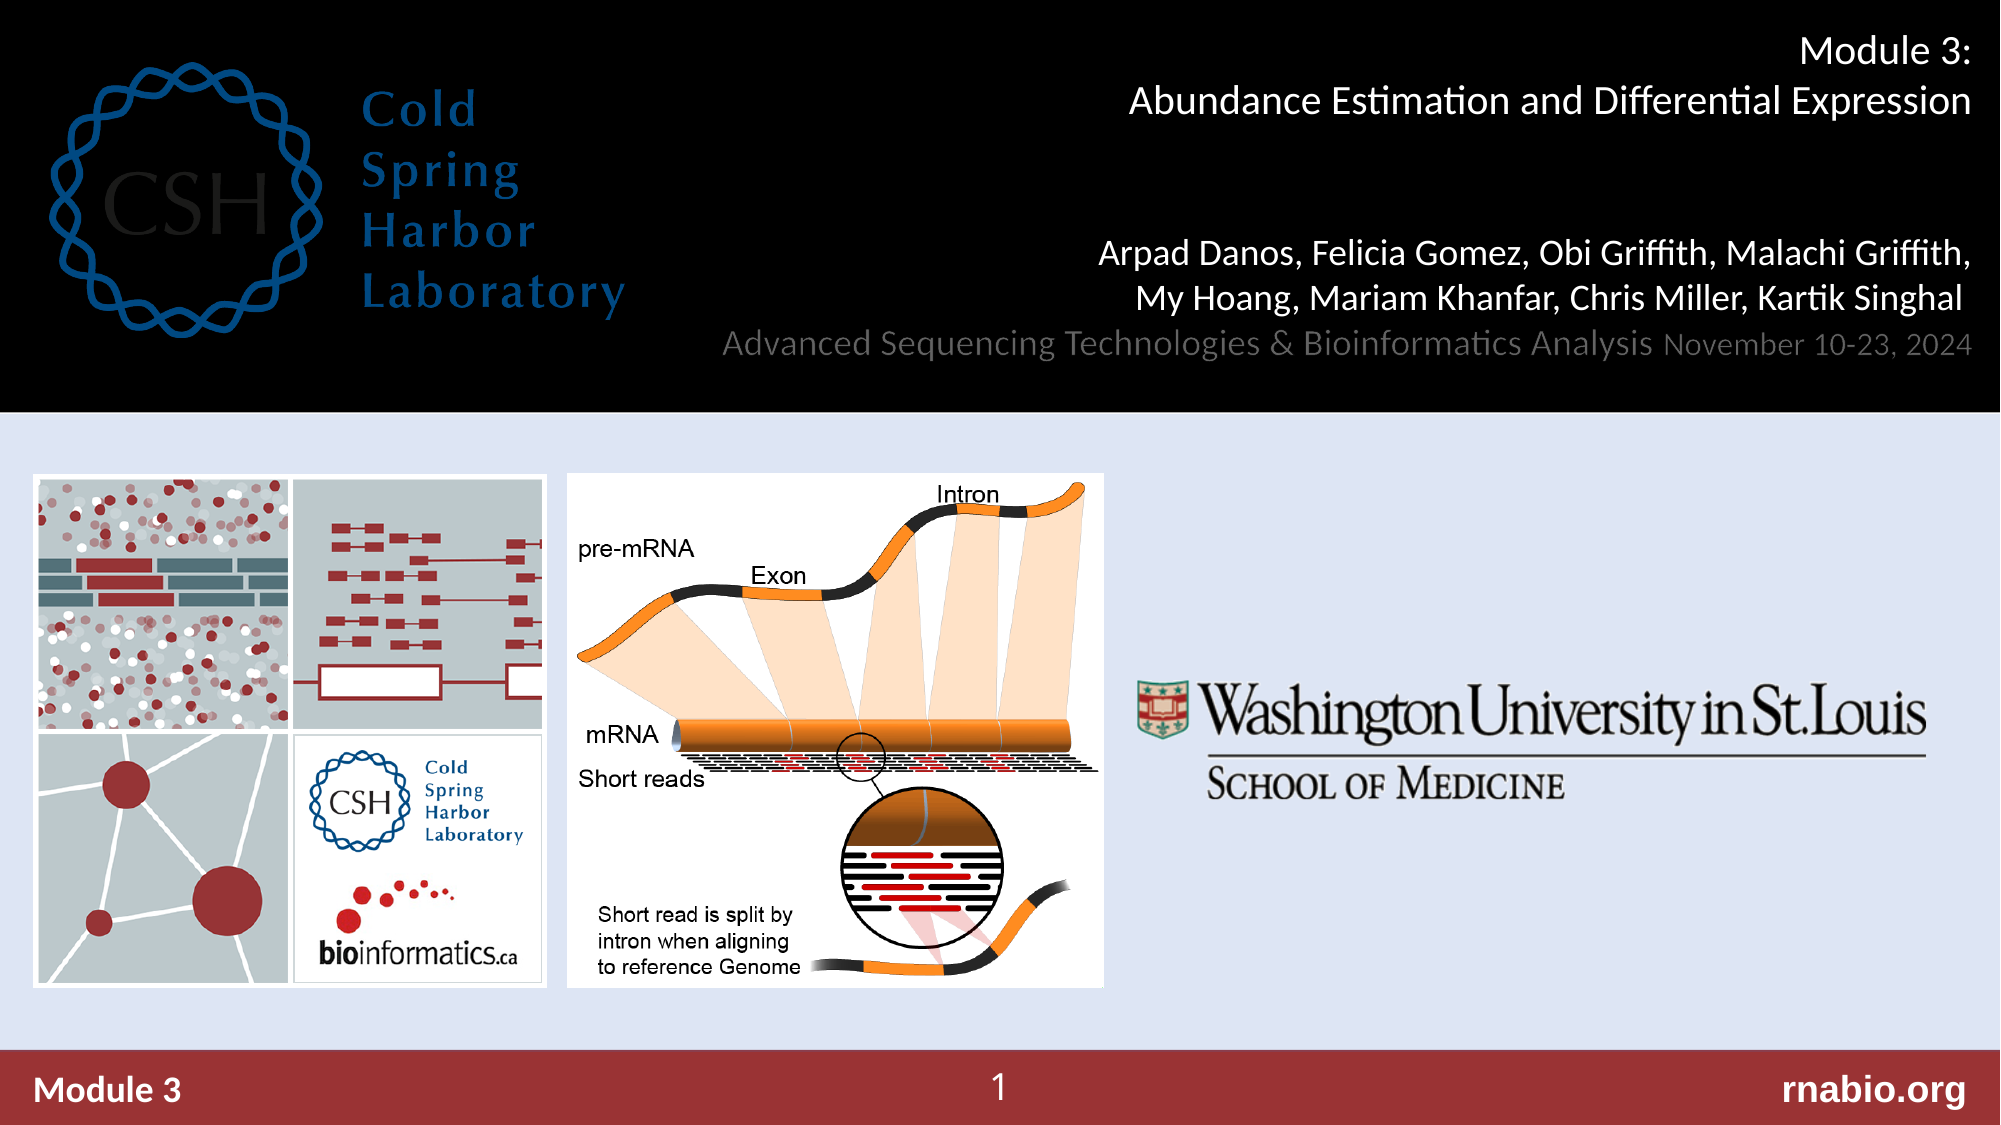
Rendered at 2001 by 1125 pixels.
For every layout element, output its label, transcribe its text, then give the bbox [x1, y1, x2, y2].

picture [49, 62, 625, 338]
text_box [0, 413, 2000, 1052]
picture [567, 473, 1104, 988]
text_box Arpad Danos, Felicia Gomez, Obi Griffith, Malachi Griffith, My Hoang, Mariam Khanfar, Chris Miller, Kartik Singhal Advanced Sequencing Technologies & Bioinformatics Analysis November 10-23, 2024 [598, 199, 1988, 391]
picture [1136, 612, 2000, 880]
text_box Module 3: Abundance Estimation and Differential Expression [999, 29, 1988, 167]
picture [33, 474, 547, 988]
